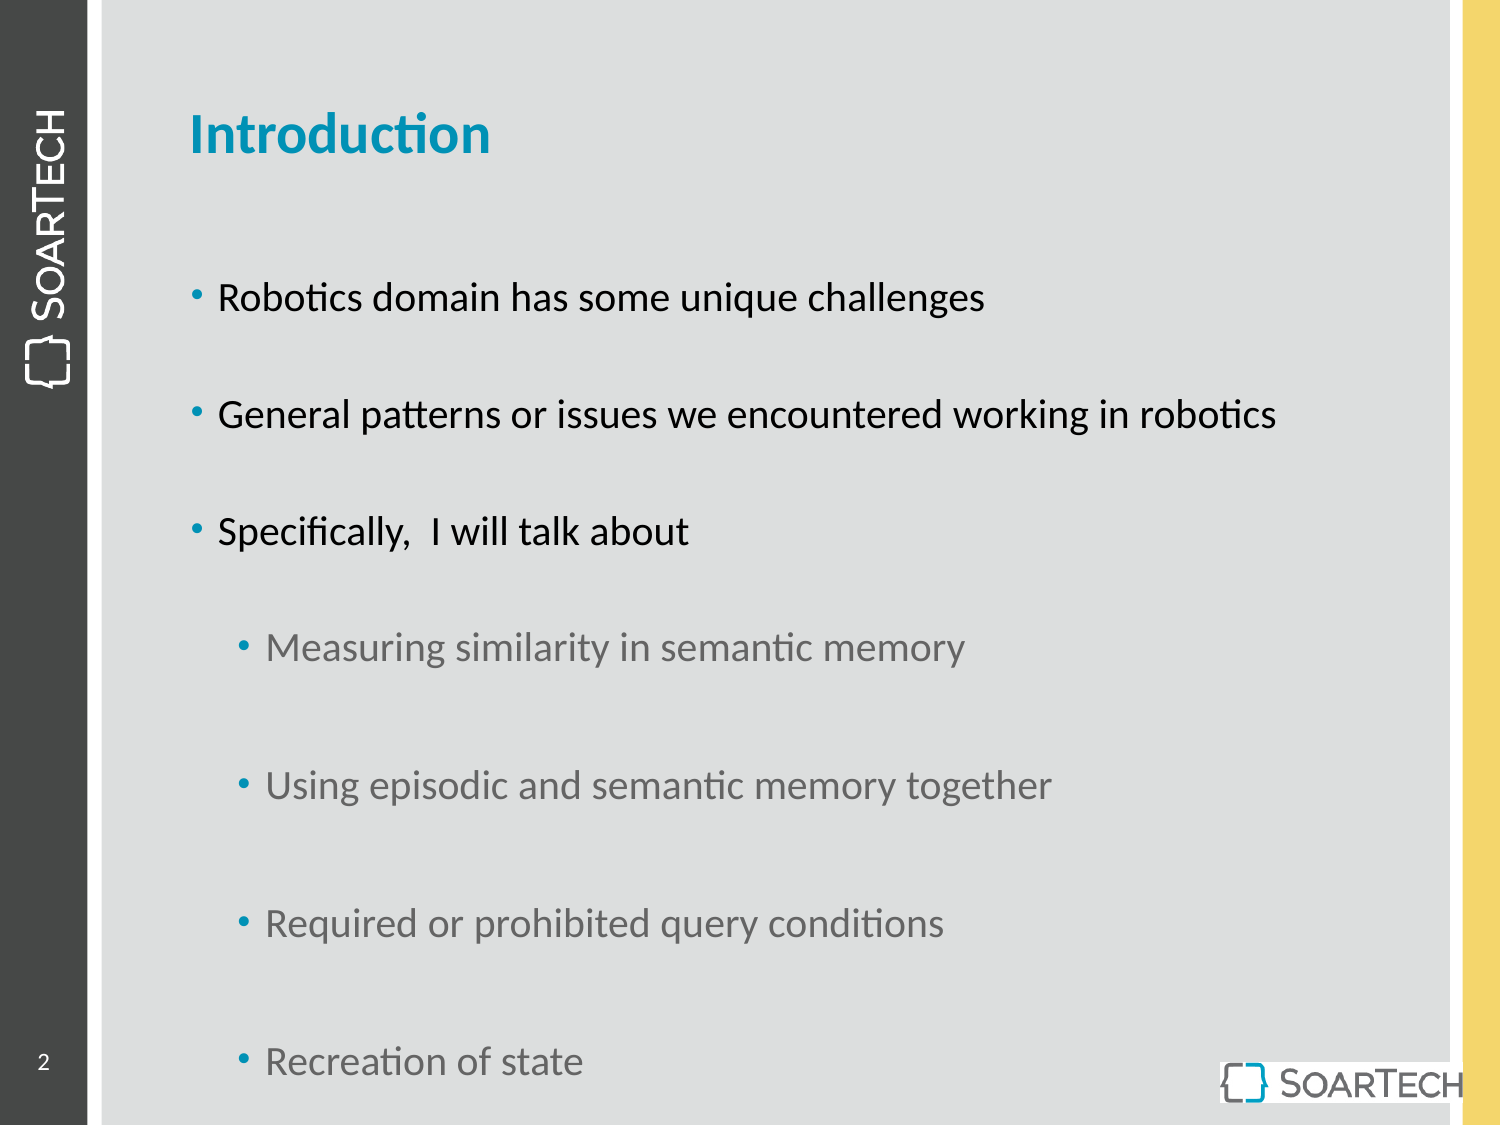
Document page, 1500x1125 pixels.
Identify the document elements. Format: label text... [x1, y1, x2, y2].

slide_number 2 [0, 1037, 88, 1088]
title Introduction [174, 87, 1388, 188]
list Robotics domain has some unique challenges General patterns or issues we encountered working in robotics Specifically, I will talk about Measuring similarity in semantic memory Using episodic and semantic memory together Required or prohibited query conditions Recreation of state [174, 262, 1388, 1000]
picture [25, 111, 70, 389]
picture [1220, 1062, 1262, 1103]
picture [1261, 1062, 1463, 1103]
